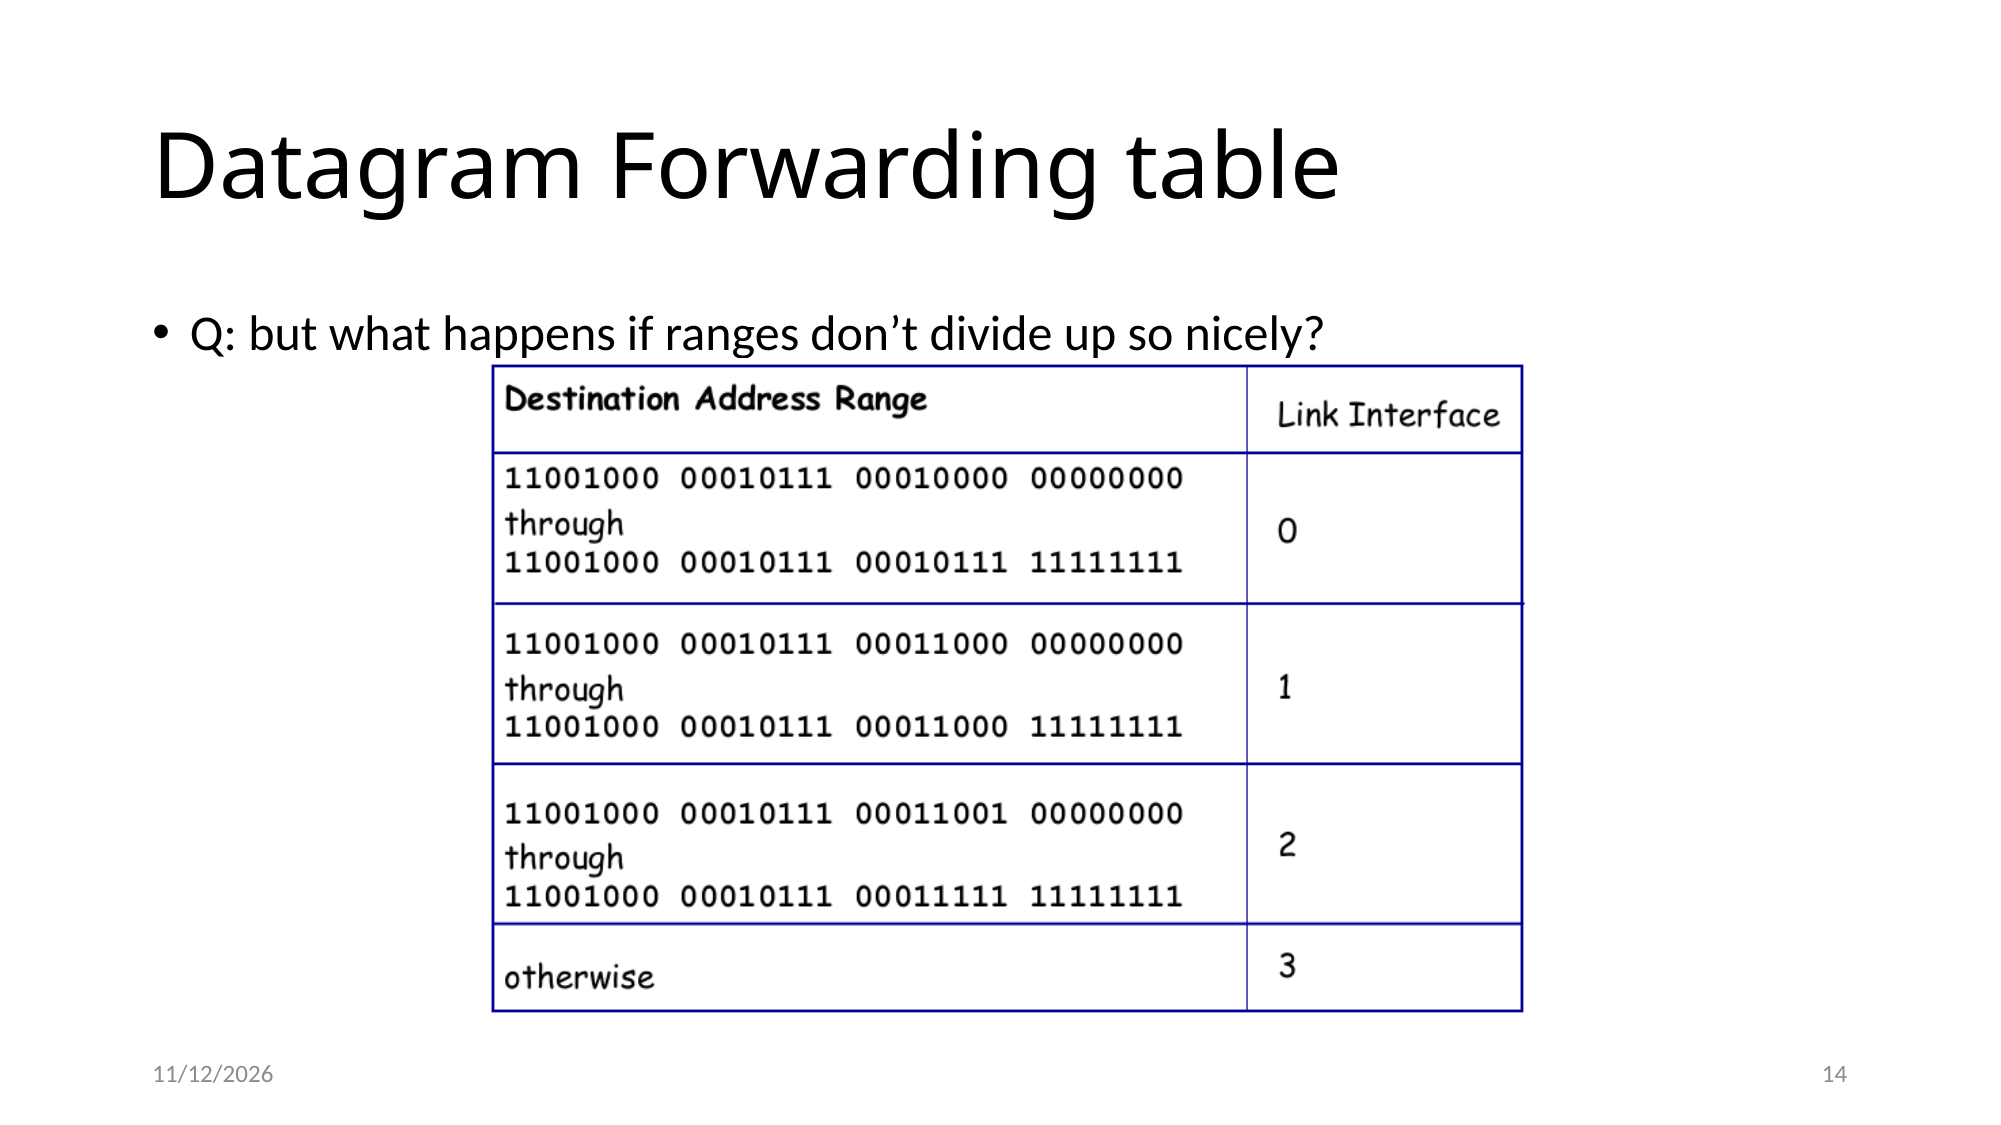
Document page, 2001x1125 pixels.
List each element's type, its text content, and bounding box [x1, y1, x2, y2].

picture [485, 358, 1533, 1022]
list Q: but what happens if ranges don’t divide up so nicely? [137, 299, 1863, 1014]
title Datagram Forwarding table [137, 59, 1863, 278]
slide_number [137, 1042, 588, 1103]
slide_number 14 [1412, 1042, 1863, 1103]
